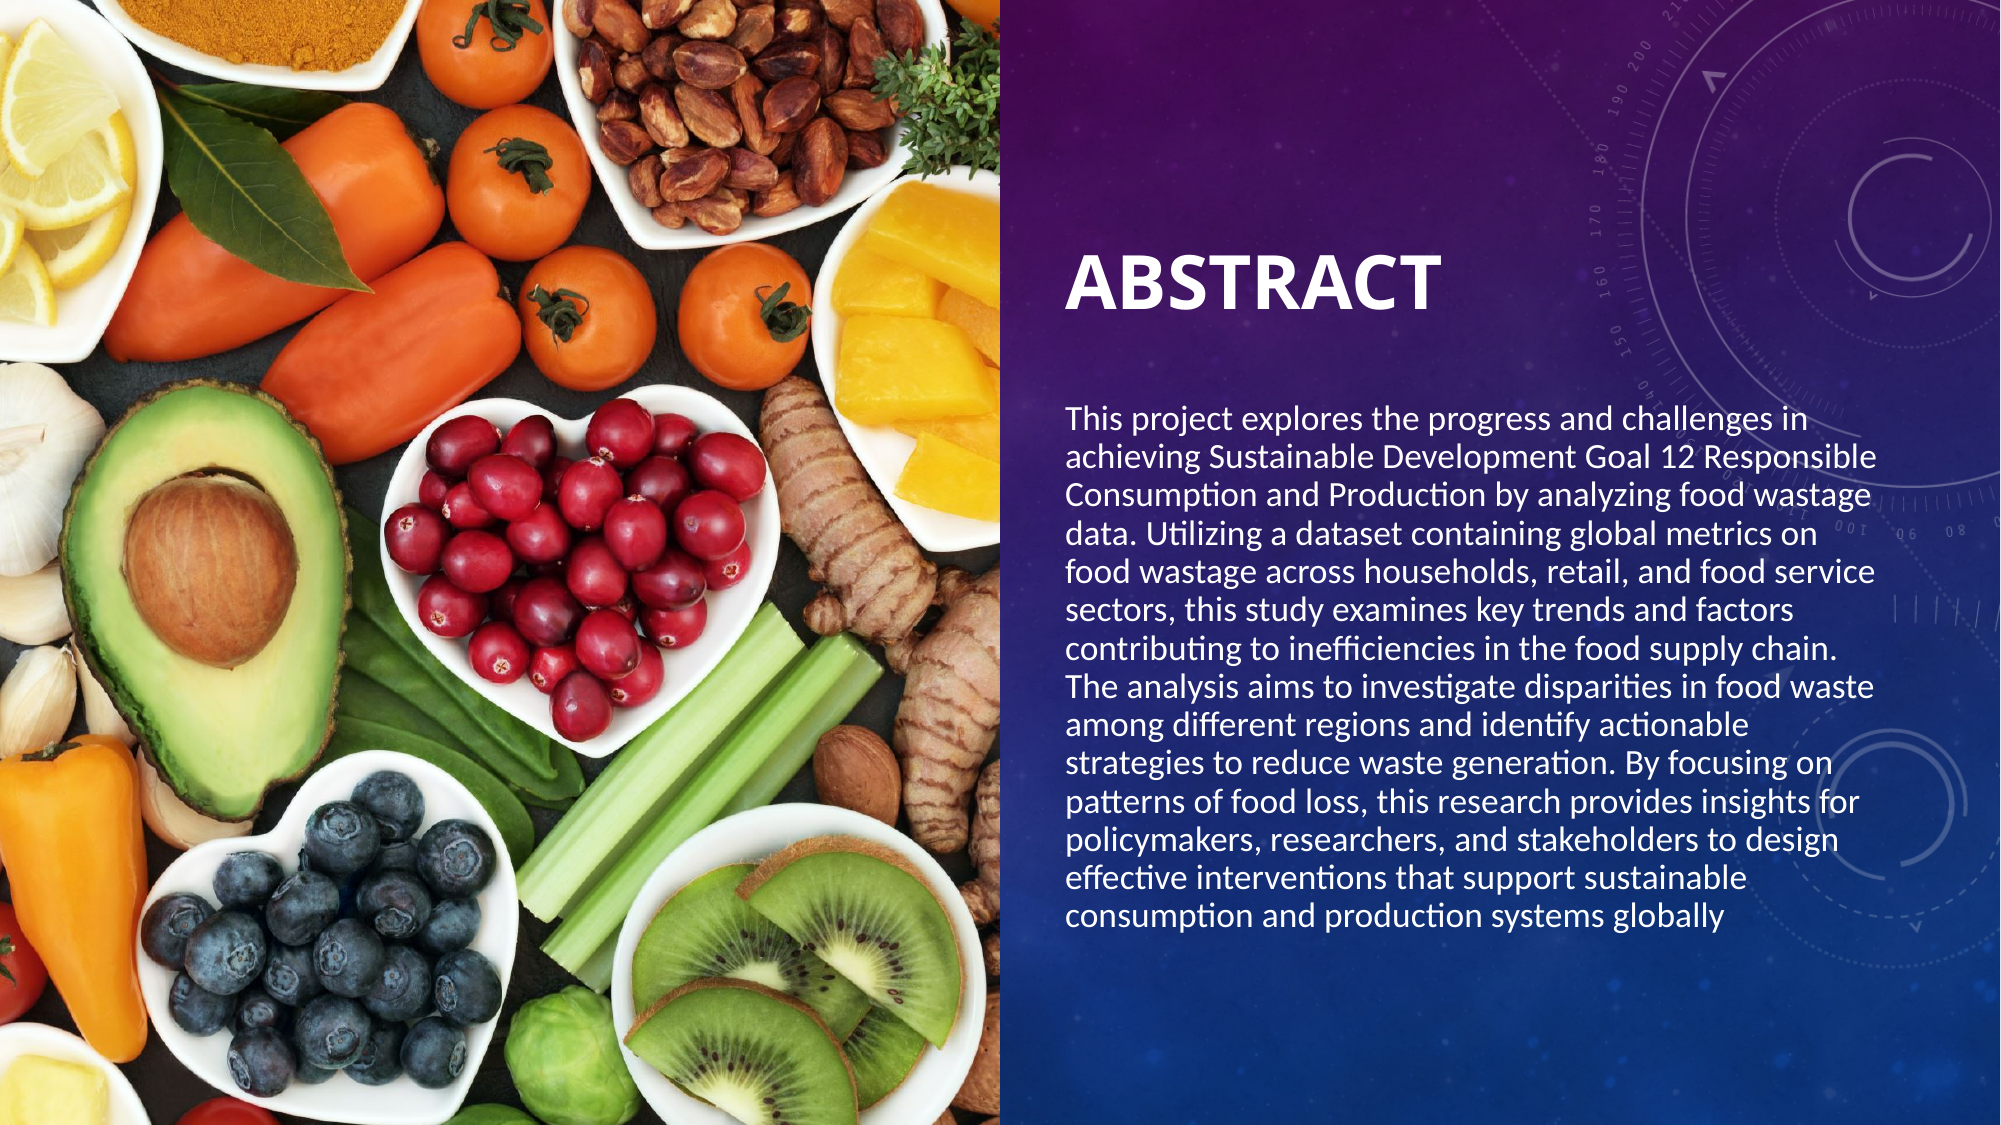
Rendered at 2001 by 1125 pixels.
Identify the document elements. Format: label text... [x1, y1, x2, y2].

list This project explores the progress and challenges in achieving Sustainable Development Goal 12 Responsible Consumption and Production by analyzing food wastage data. Utilizing a dataset containing global metrics on food wastage across households, retail, and food service sectors, this study examines key trends and factors contributing to inefficiencies in the food supply chain. The analysis aims to investigate disparities in food waste among different regions and identify actionable strategies to reduce waste generation. By focusing on patterns of food loss, this research provides insights for policymakers, researchers, and stakeholders to design effective interventions that support sustainable consumption and production systems globally [1050, 369, 1895, 967]
picture [0, 0, 2001, 1125]
title Abstract [1050, 99, 1895, 369]
